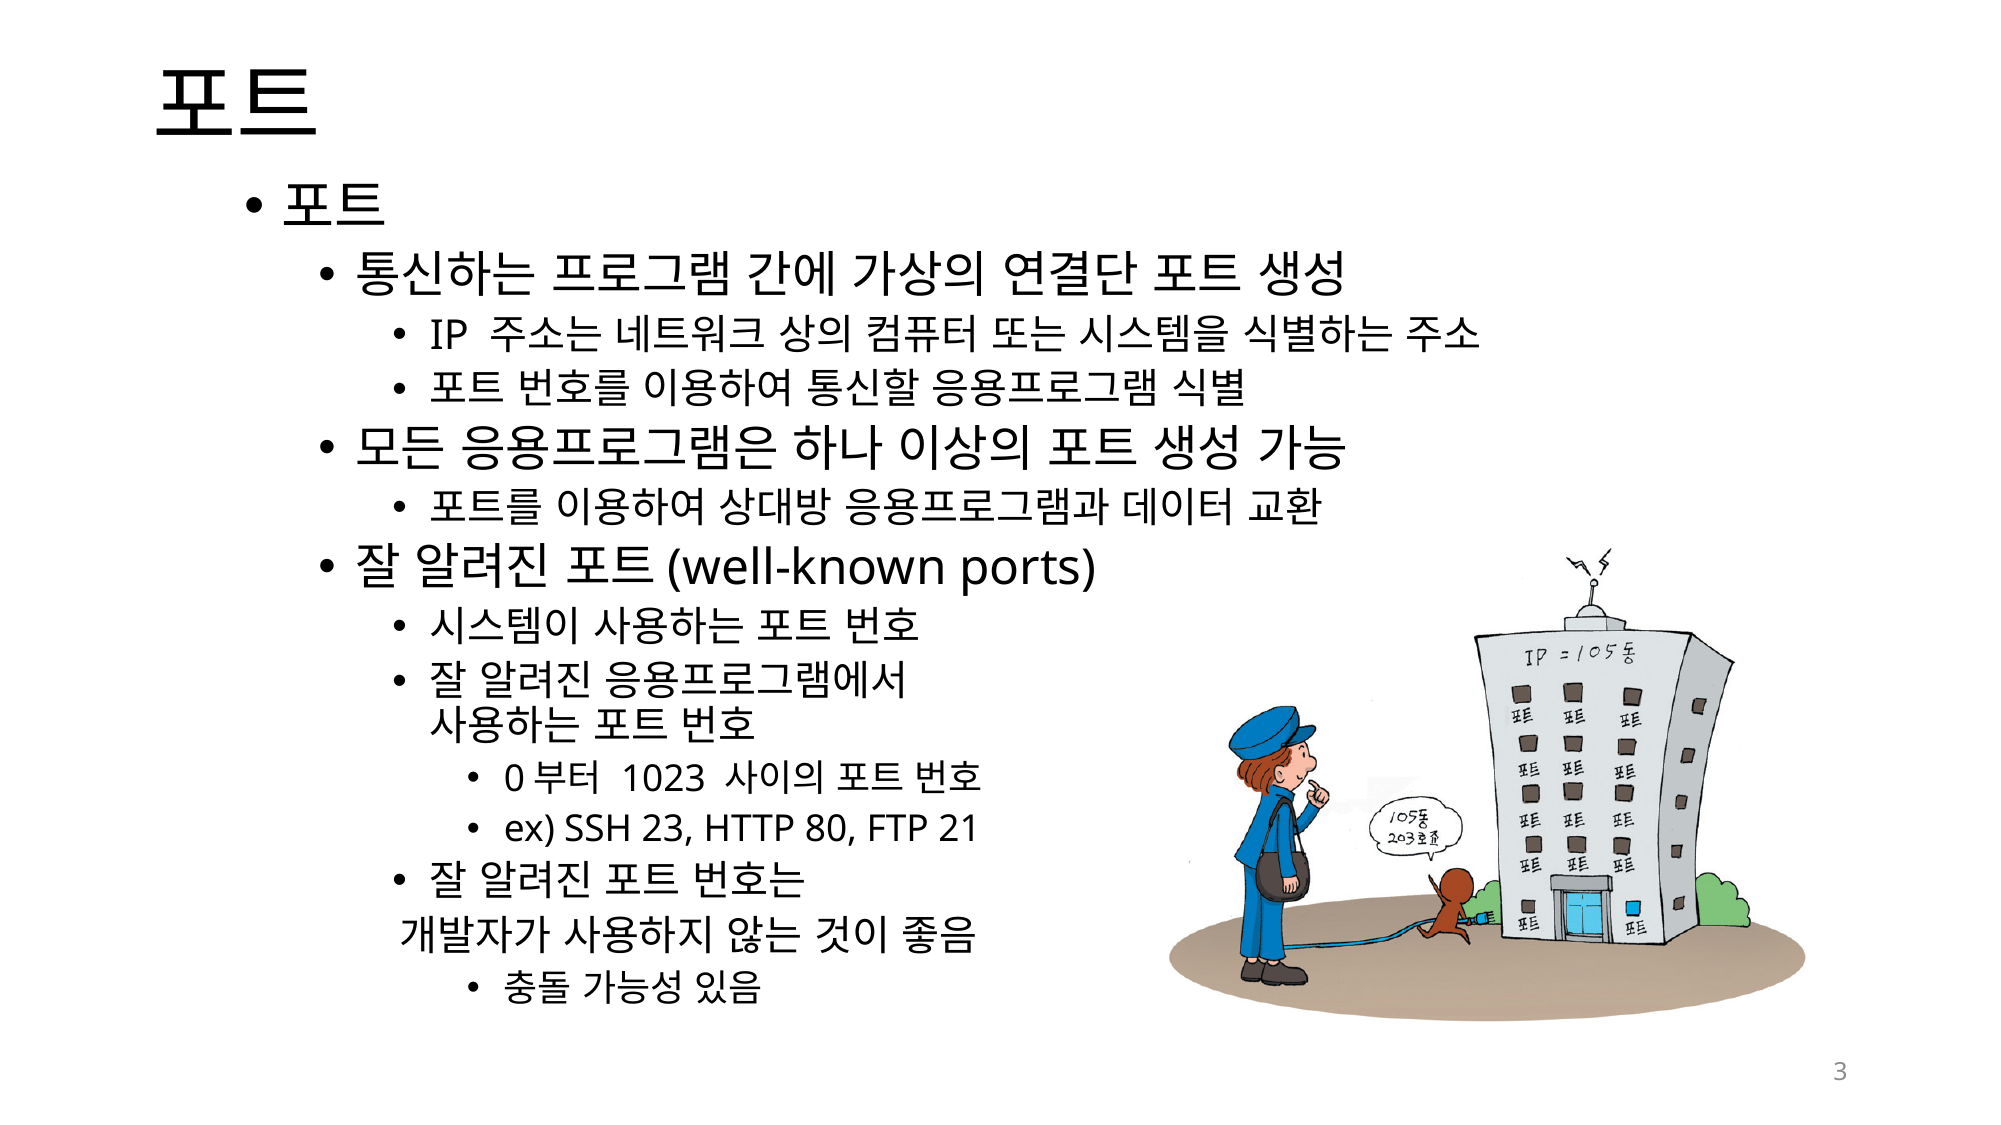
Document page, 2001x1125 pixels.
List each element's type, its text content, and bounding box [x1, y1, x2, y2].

title 포트 [137, 0, 1863, 218]
picture [1160, 541, 1820, 1043]
list 포트 통신하는 프로그램 간에 가상의 연결단 포트 생성 IP 주소는 네트워크 상의 컴퓨터 또는 시스템을 식별하는 주소 포트 번호를 이용하여 통신할 응용프로그램 식별 모든 응용프로그램은 하나 이상의 포트 생성 가능 포트를 이용하여 상대방 응용프로그램과 데이터 교환 잘 알려진 포트(well-known ports) 시스템이 사용하는 포트 번호 잘 알려진 응용프로그램에서 사용하는 포트 번호 0부터 1023 사이의 포트 번호 ex) SSH 23, HTTP 80, FTP 21 잘 알려진 포트 번호는 개발자가 사용하지 않는 것이 좋음 충돌 가능성 있음 [229, 218, 1644, 1018]
slide_number 3 [1412, 1042, 1863, 1103]
